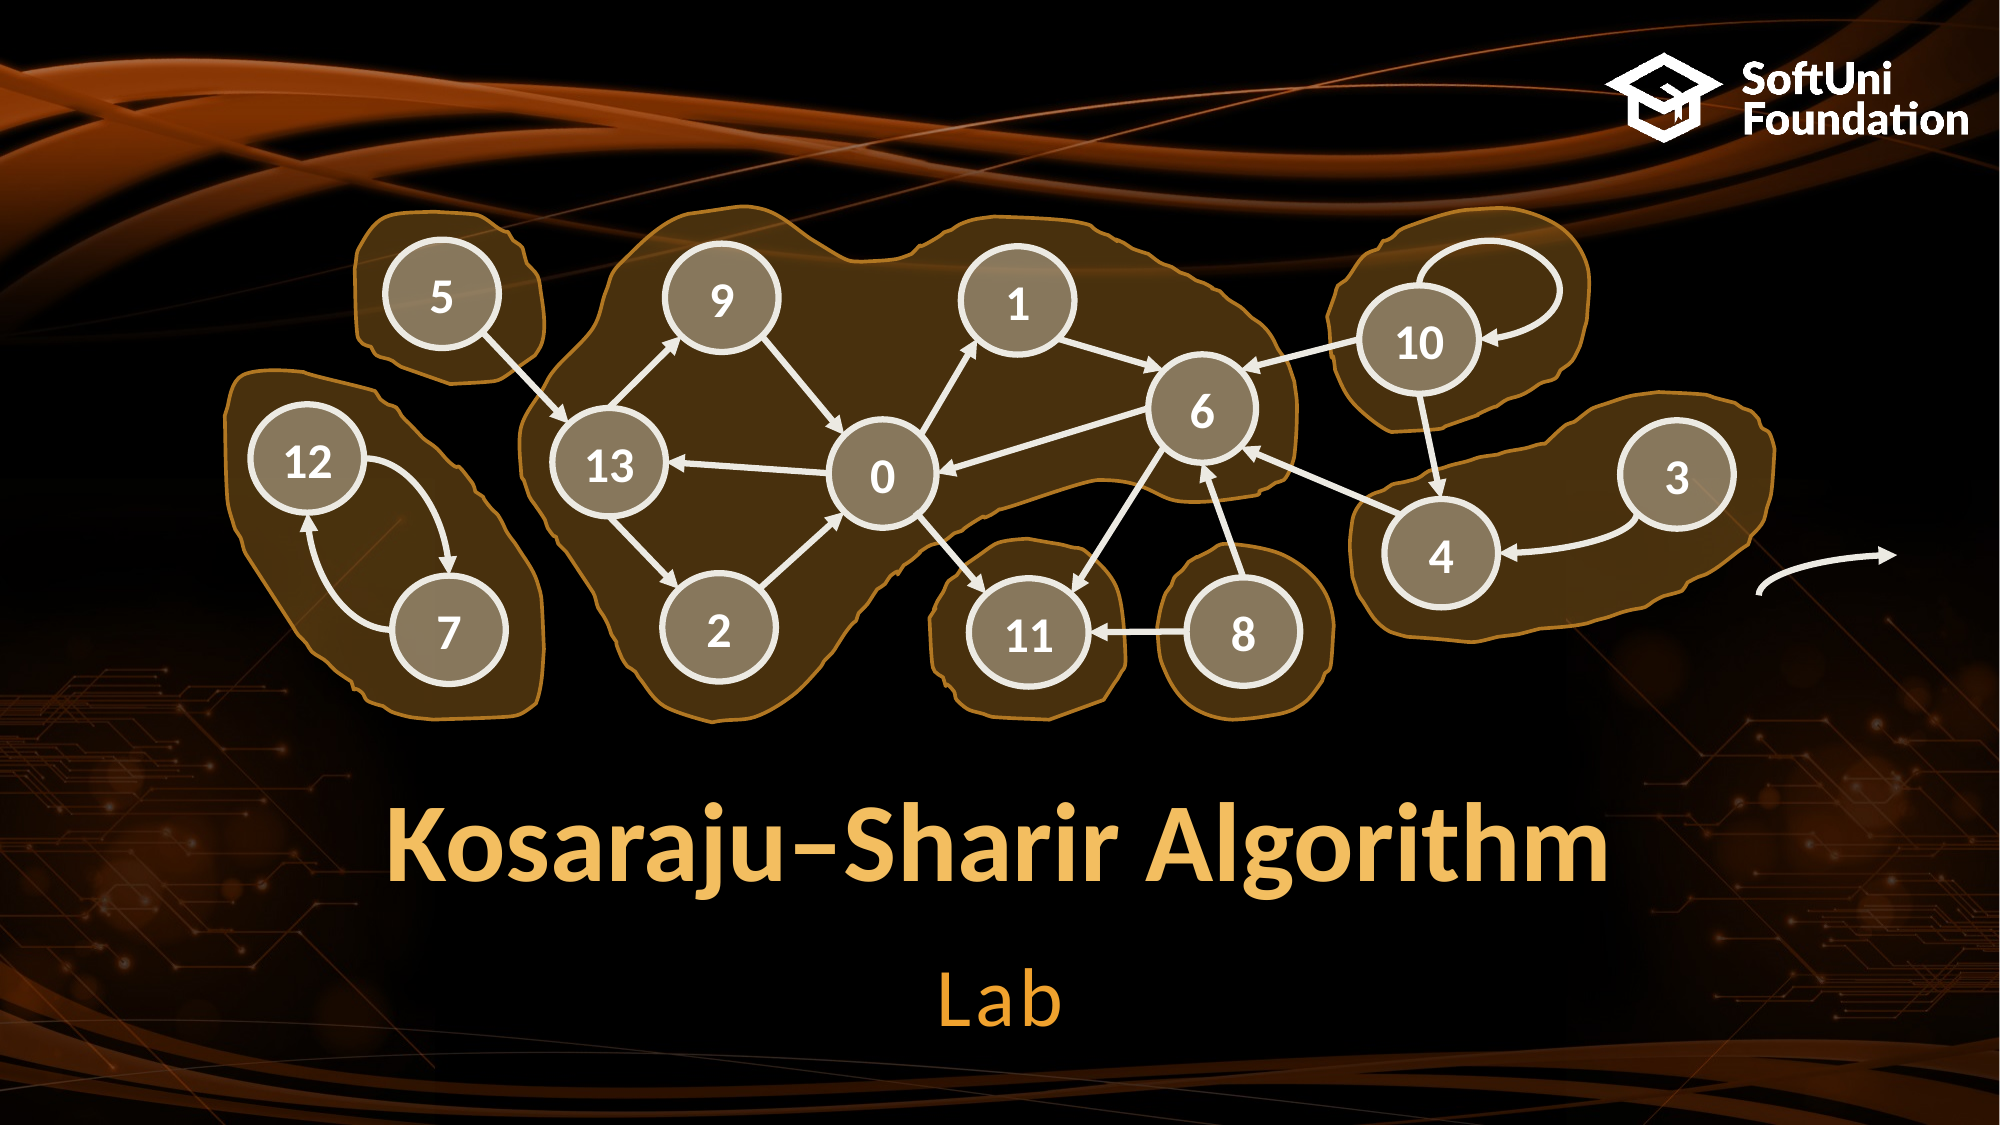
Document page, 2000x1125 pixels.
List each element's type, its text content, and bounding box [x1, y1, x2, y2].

picture [0, 0, 2000, 1125]
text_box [224, 206, 1775, 723]
text_box Kosaraju–Sharir Algorithm [149, 776, 1850, 912]
text_box Lab [149, 932, 1850, 1050]
